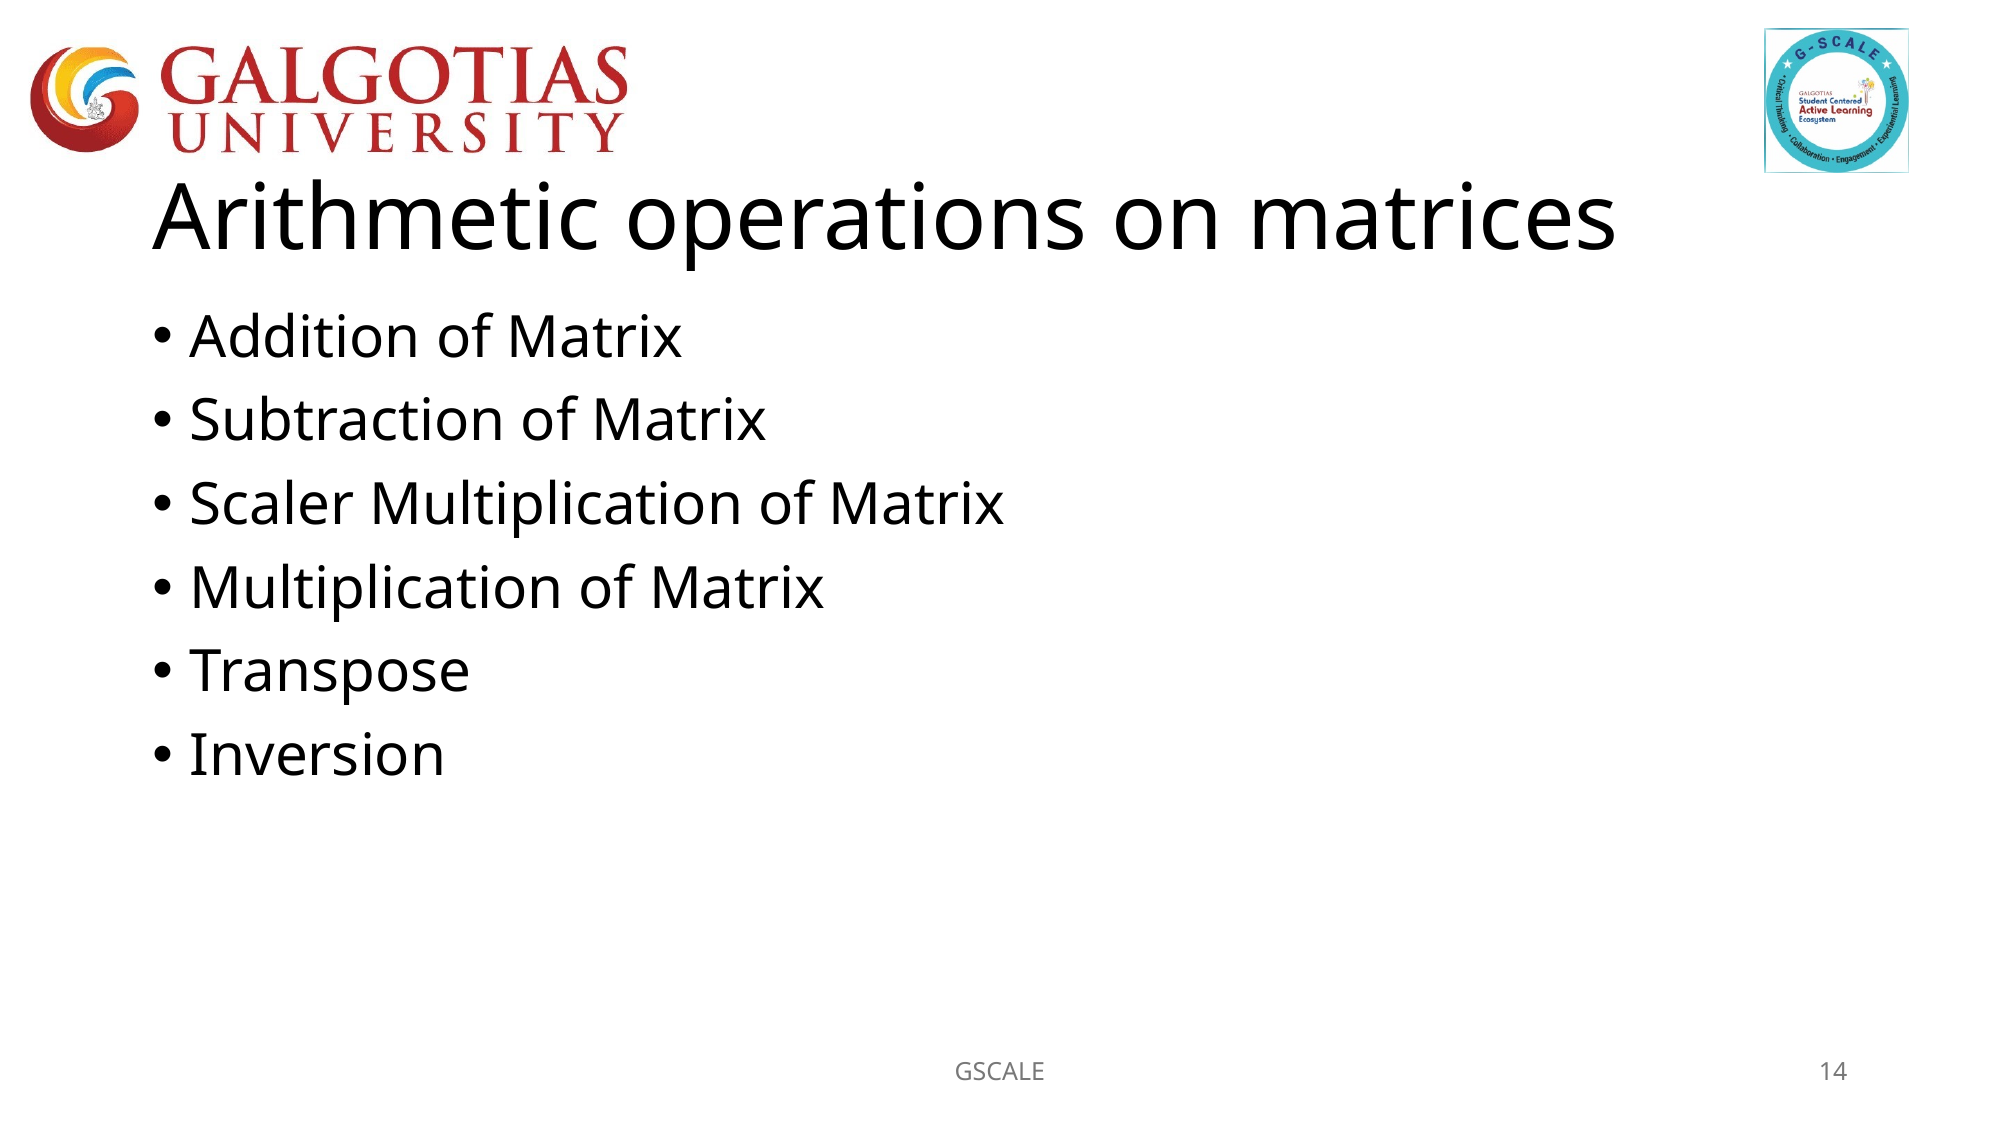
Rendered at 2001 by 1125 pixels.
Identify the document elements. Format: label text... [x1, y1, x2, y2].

picture [1764, 28, 1909, 173]
slide_number 14 [1412, 1042, 1863, 1103]
title Arithmetic operations on matrices [137, 111, 1863, 330]
list Addition of Matrix Subtraction of Matrix Scaler Multiplication of Matrix Multiplication of Matrix Transpose Inversion [137, 299, 1823, 980]
footer GSCALE [662, 1042, 1338, 1103]
picture [16, 38, 641, 162]
